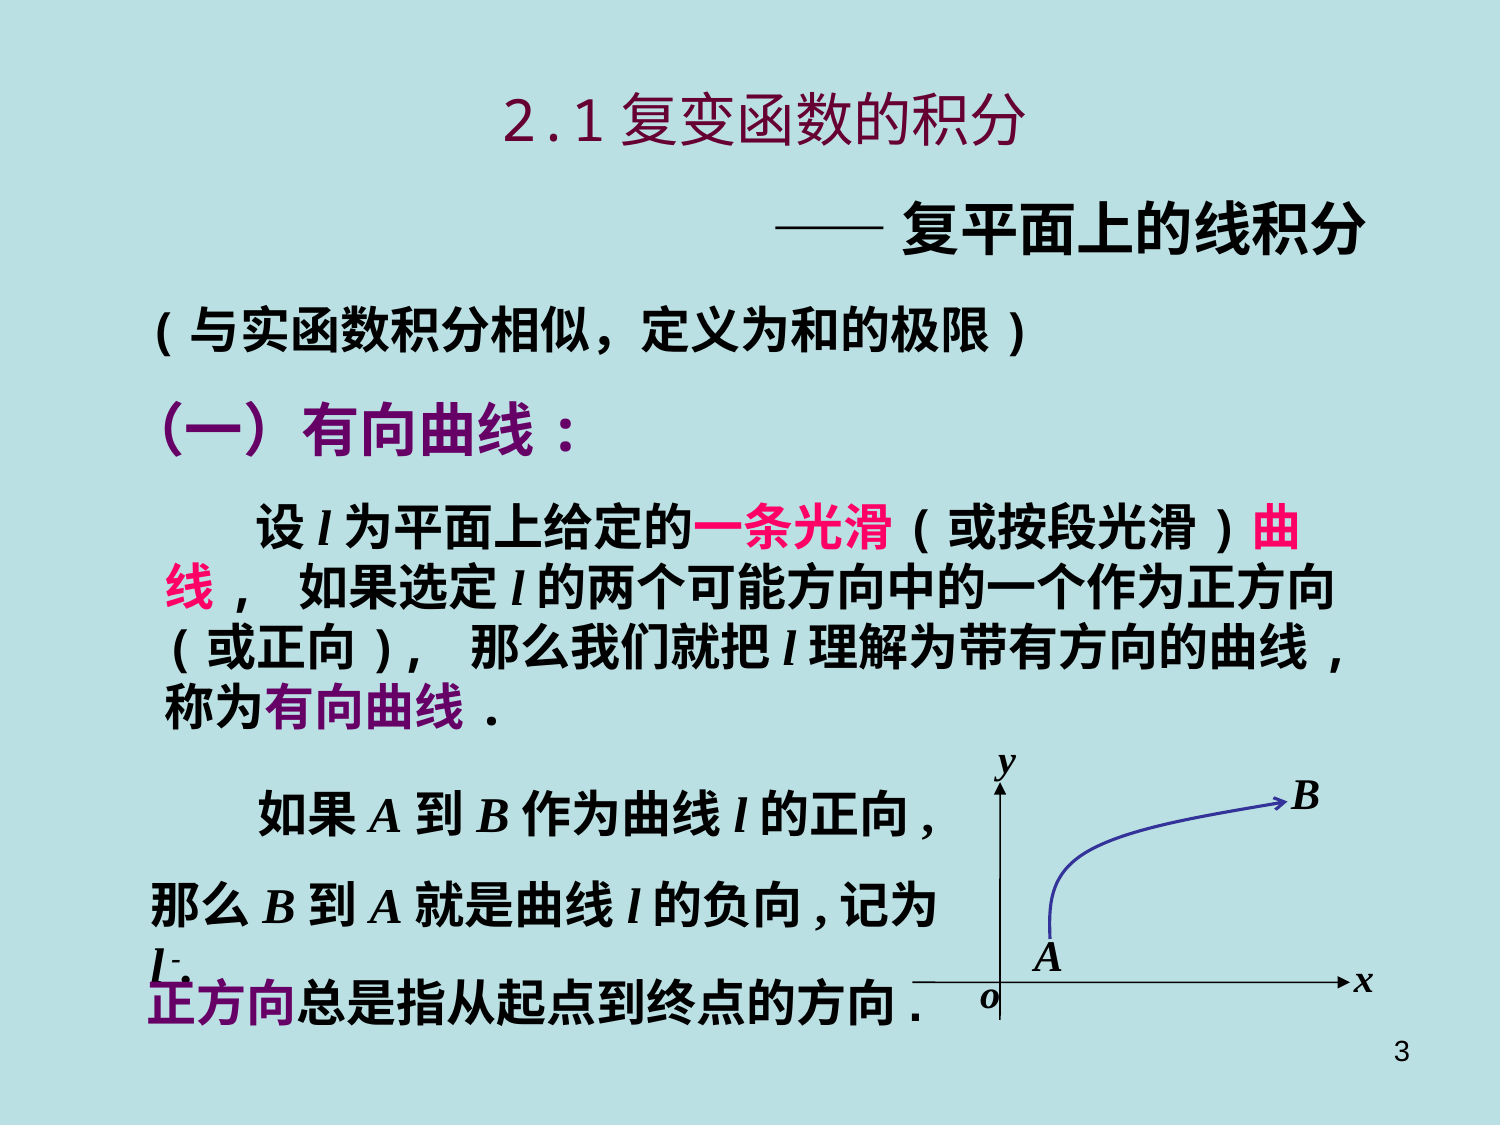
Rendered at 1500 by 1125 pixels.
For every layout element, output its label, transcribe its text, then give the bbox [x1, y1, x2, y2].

text_box ——复平面上的线积分 [756, 184, 1383, 270]
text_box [912, 751, 1377, 1020]
text_box 2.1复变函数的积分 [486, 75, 1043, 161]
text_box 正方向总是指从起点到终点的方向. [131, 964, 938, 1039]
text_box 那么B到A就是曲线l的负向,记为l -. [135, 865, 912, 964]
text_box 设l为平面上给定的一条光滑(或按段光滑)曲线, 如果选定l的两个可能方向中的一个作为正方向(或正向), 那么我们就把l理解为带有方向的曲线, 称为有向曲线. [150, 487, 1375, 743]
text_box （一）有向曲线: [112, 385, 625, 471]
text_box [1028, 776, 1324, 975]
text_box 如果A到B作为曲线l的正向, [242, 774, 912, 851]
text_box (与实函数积分相似，定义为和的极限) [133, 290, 1047, 366]
slide_number 3 [1074, 1024, 1425, 1103]
